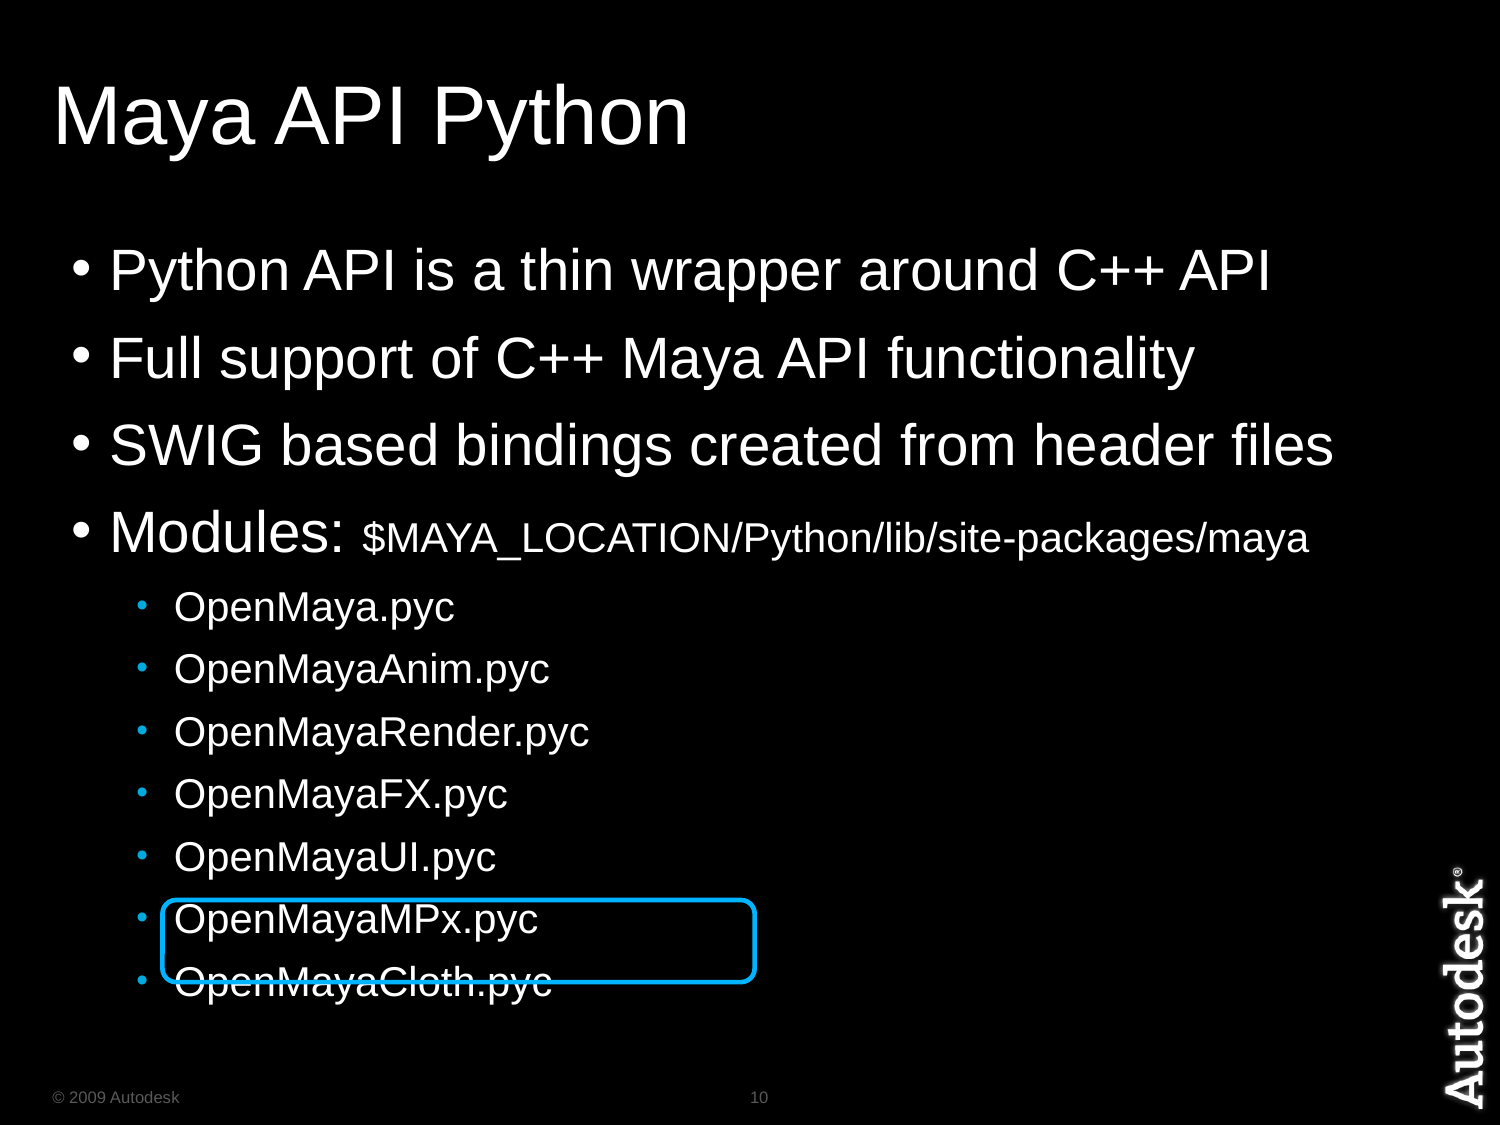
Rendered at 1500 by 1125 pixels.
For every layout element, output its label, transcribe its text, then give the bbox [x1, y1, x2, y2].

text_box [162, 899, 755, 983]
list Python API is a thin wrapper around C++ API Full support of C++ Maya API functionality SWIG based bindings created from header files Modules: $MAYA_LOCATION/Python/lib/site-packages/maya OpenMaya.pyc OpenMayaAnim.pyc OpenMayaRender.pyc OpenMayaFX.pyc OpenMayaUI.pyc OpenMayaMPx.pyc OpenMayaCloth.pyc [52, 231, 1401, 1073]
title Maya API Python [52, 22, 1401, 211]
picture [1402, 0, 1500, 1125]
